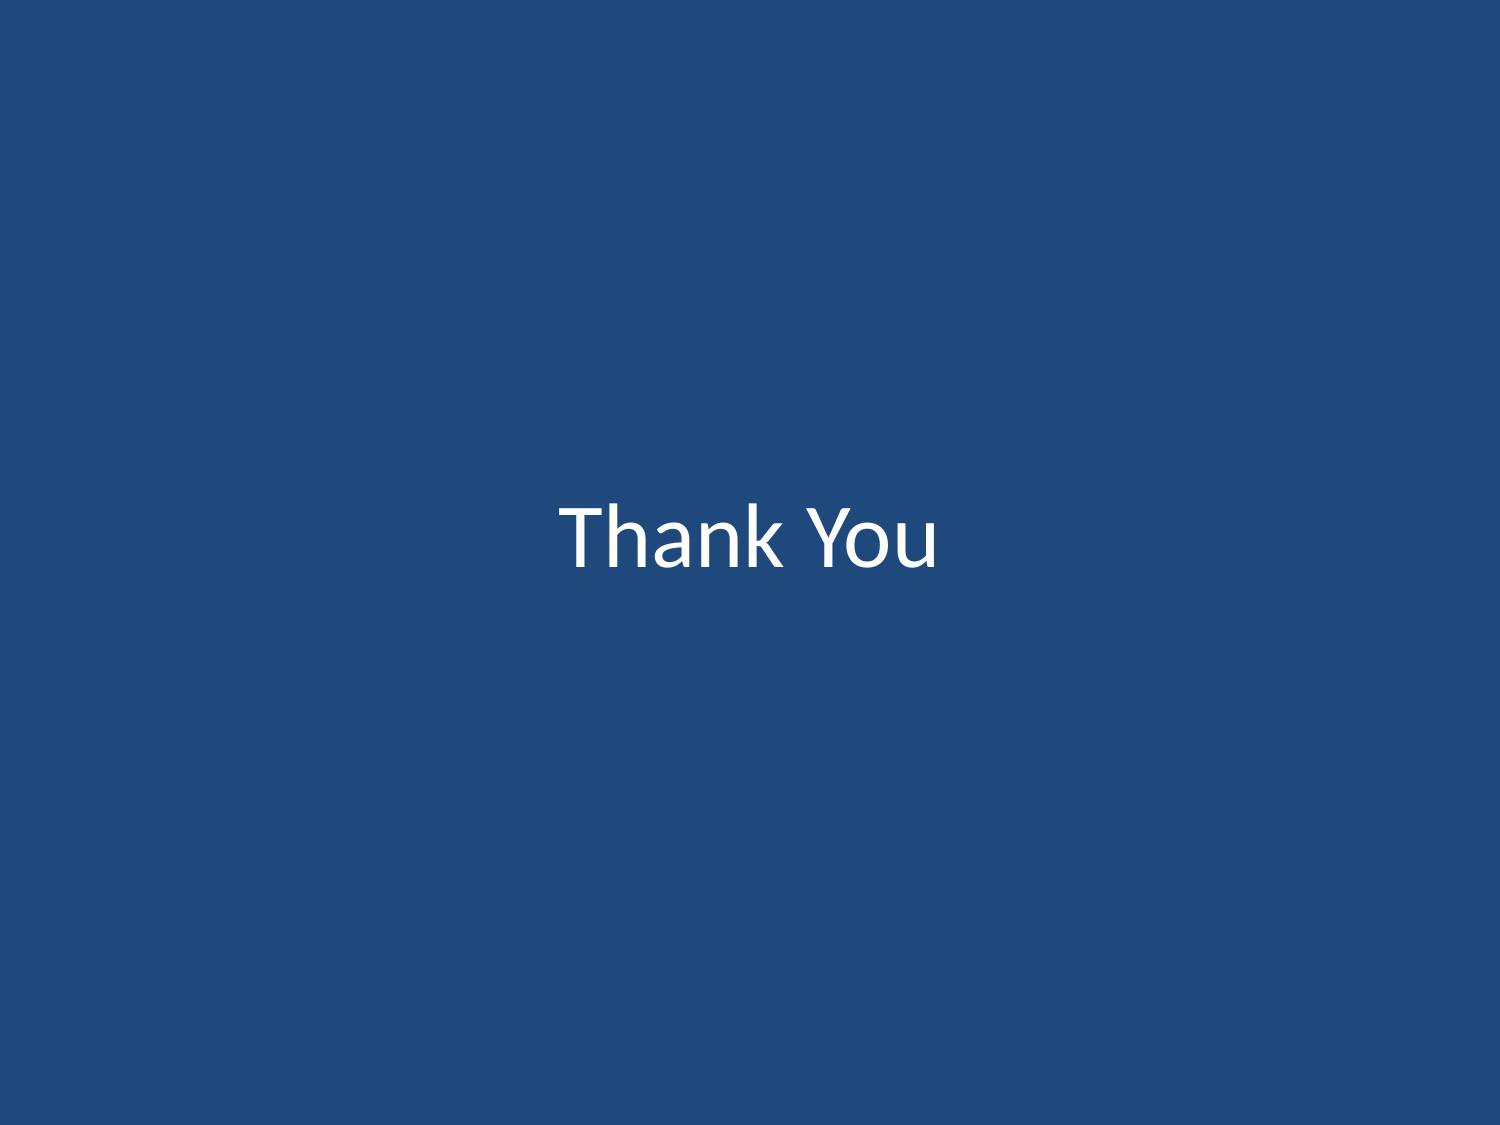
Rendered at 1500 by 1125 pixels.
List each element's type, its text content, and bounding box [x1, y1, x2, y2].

title Thank You [75, 437, 1425, 625]
